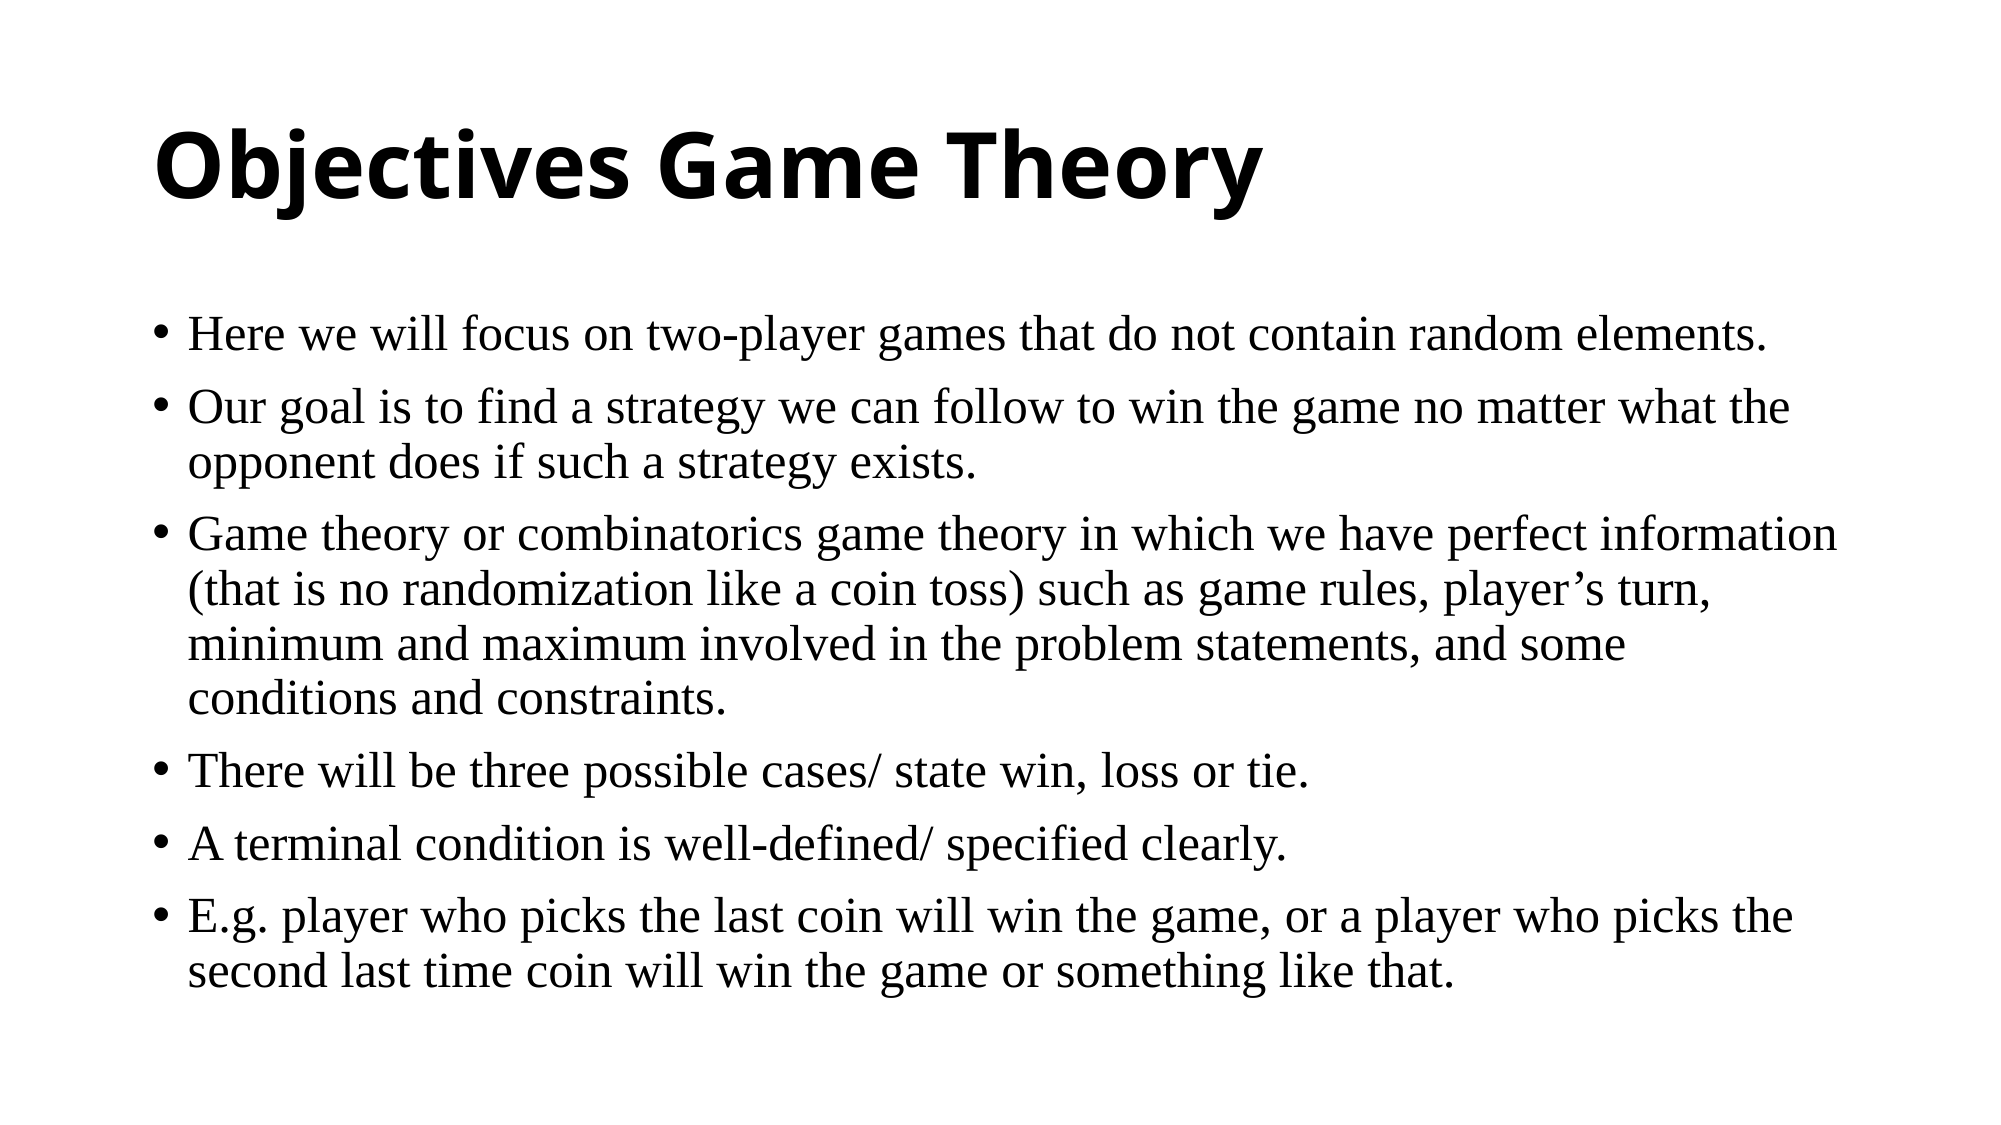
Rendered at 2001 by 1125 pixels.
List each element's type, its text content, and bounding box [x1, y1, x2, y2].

list Here we will focus on two-player games that do not contain random elements. Our goal is to find a strategy we can follow to win the game no matter what the opponent does if such a strategy exists. Game theory or combinatorics game theory in which we have perfect information (that is no randomization like a coin toss) such as game rules, player’s turn, minimum and maximum involved in the problem statements, and some conditions and constraints. There will be three possible cases/ state win, loss or tie. A terminal condition is well-defined/ specified clearly. E.g. player who picks the last coin will win the game, or a player who picks the second last time coin will win the game or something like that. [137, 299, 1863, 1014]
title Objectives Game Theory [137, 59, 1863, 278]
